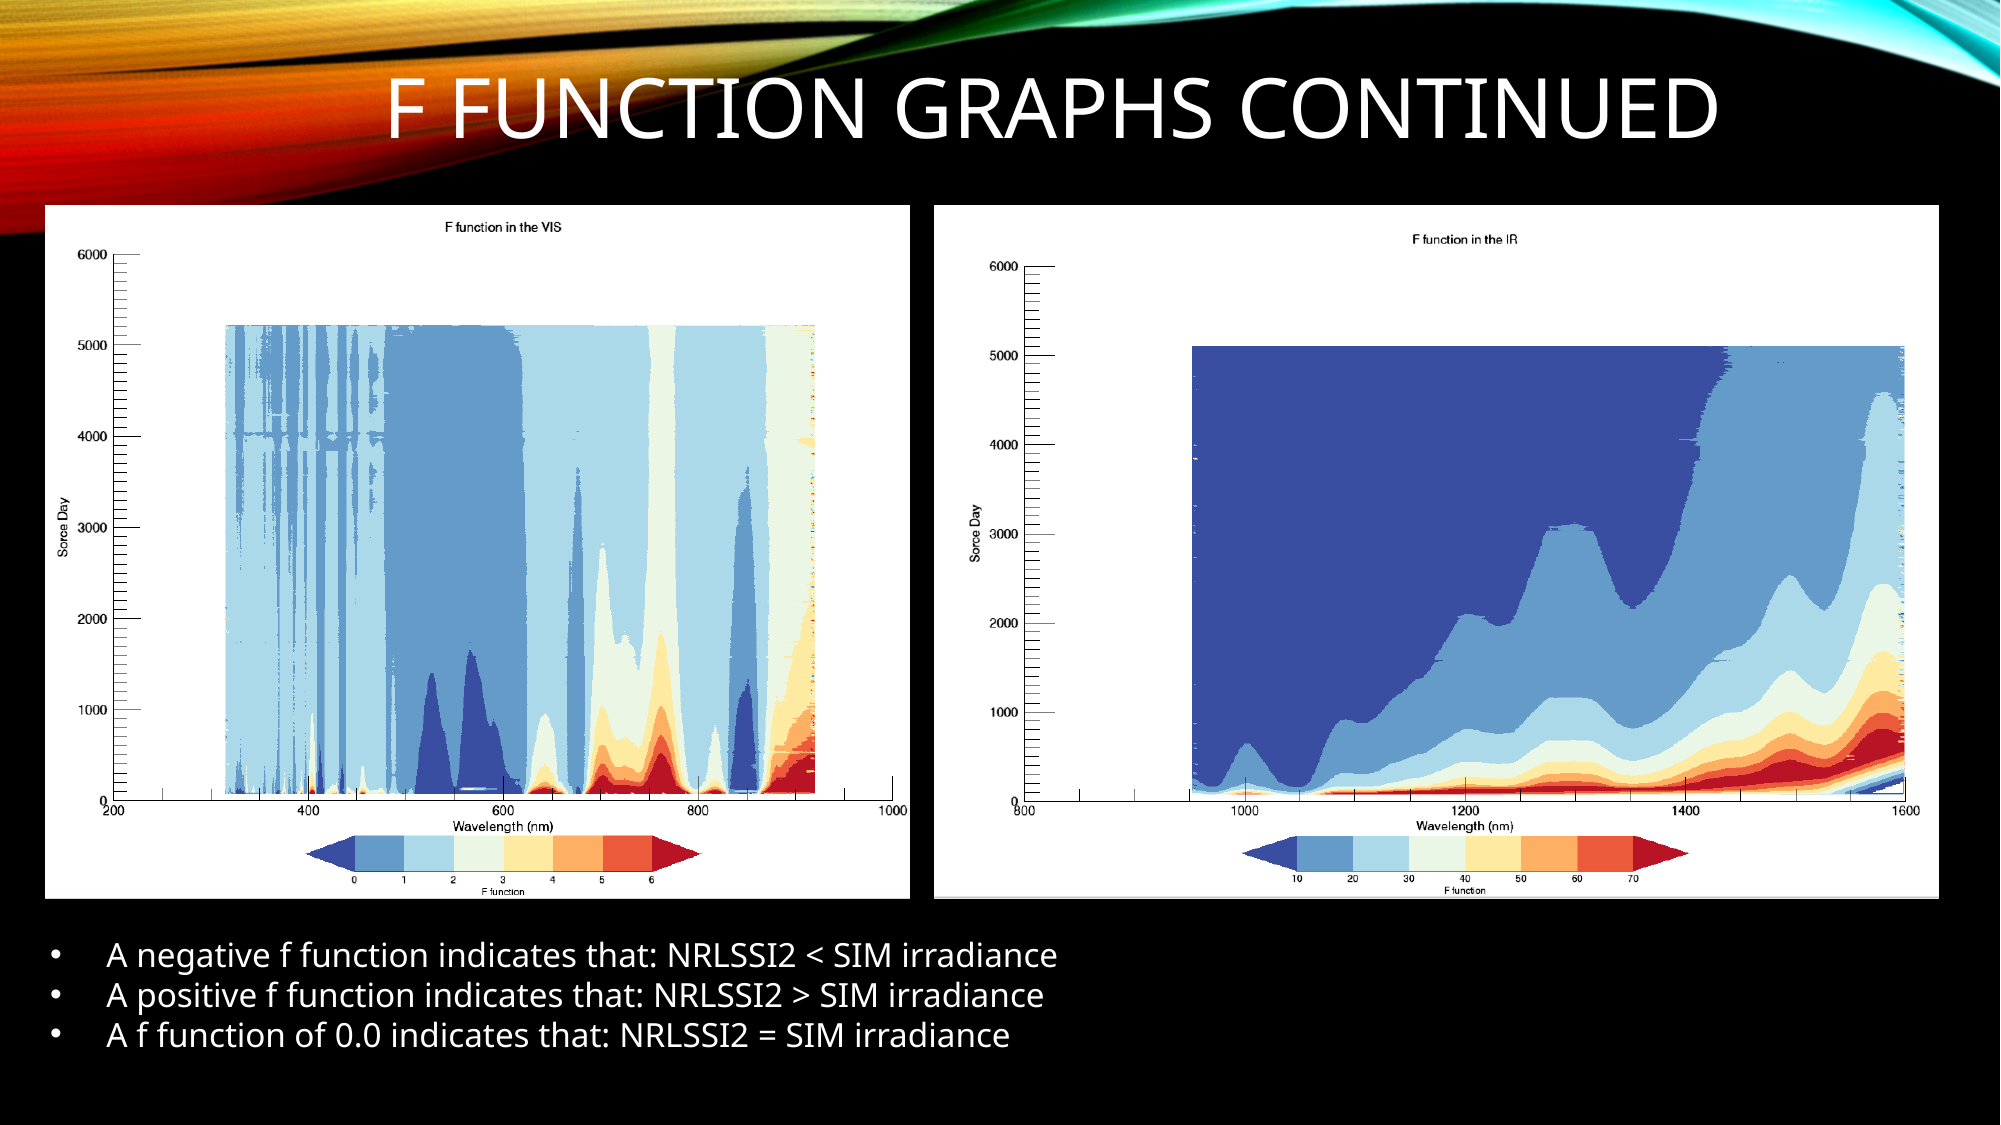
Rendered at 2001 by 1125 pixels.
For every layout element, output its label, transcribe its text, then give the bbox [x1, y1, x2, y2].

picture [0, 0, 2000, 899]
title F function graphs continued [324, 45, 1738, 178]
text_box A negative f function indicates that: NRLSSI2 < SIM irradiance A positive f function indicates that: NRLSSI2 > SIM irradiance A f function of 0.0 indicates that: NRLSSI2 = SIM irradiance [35, 926, 1205, 1061]
